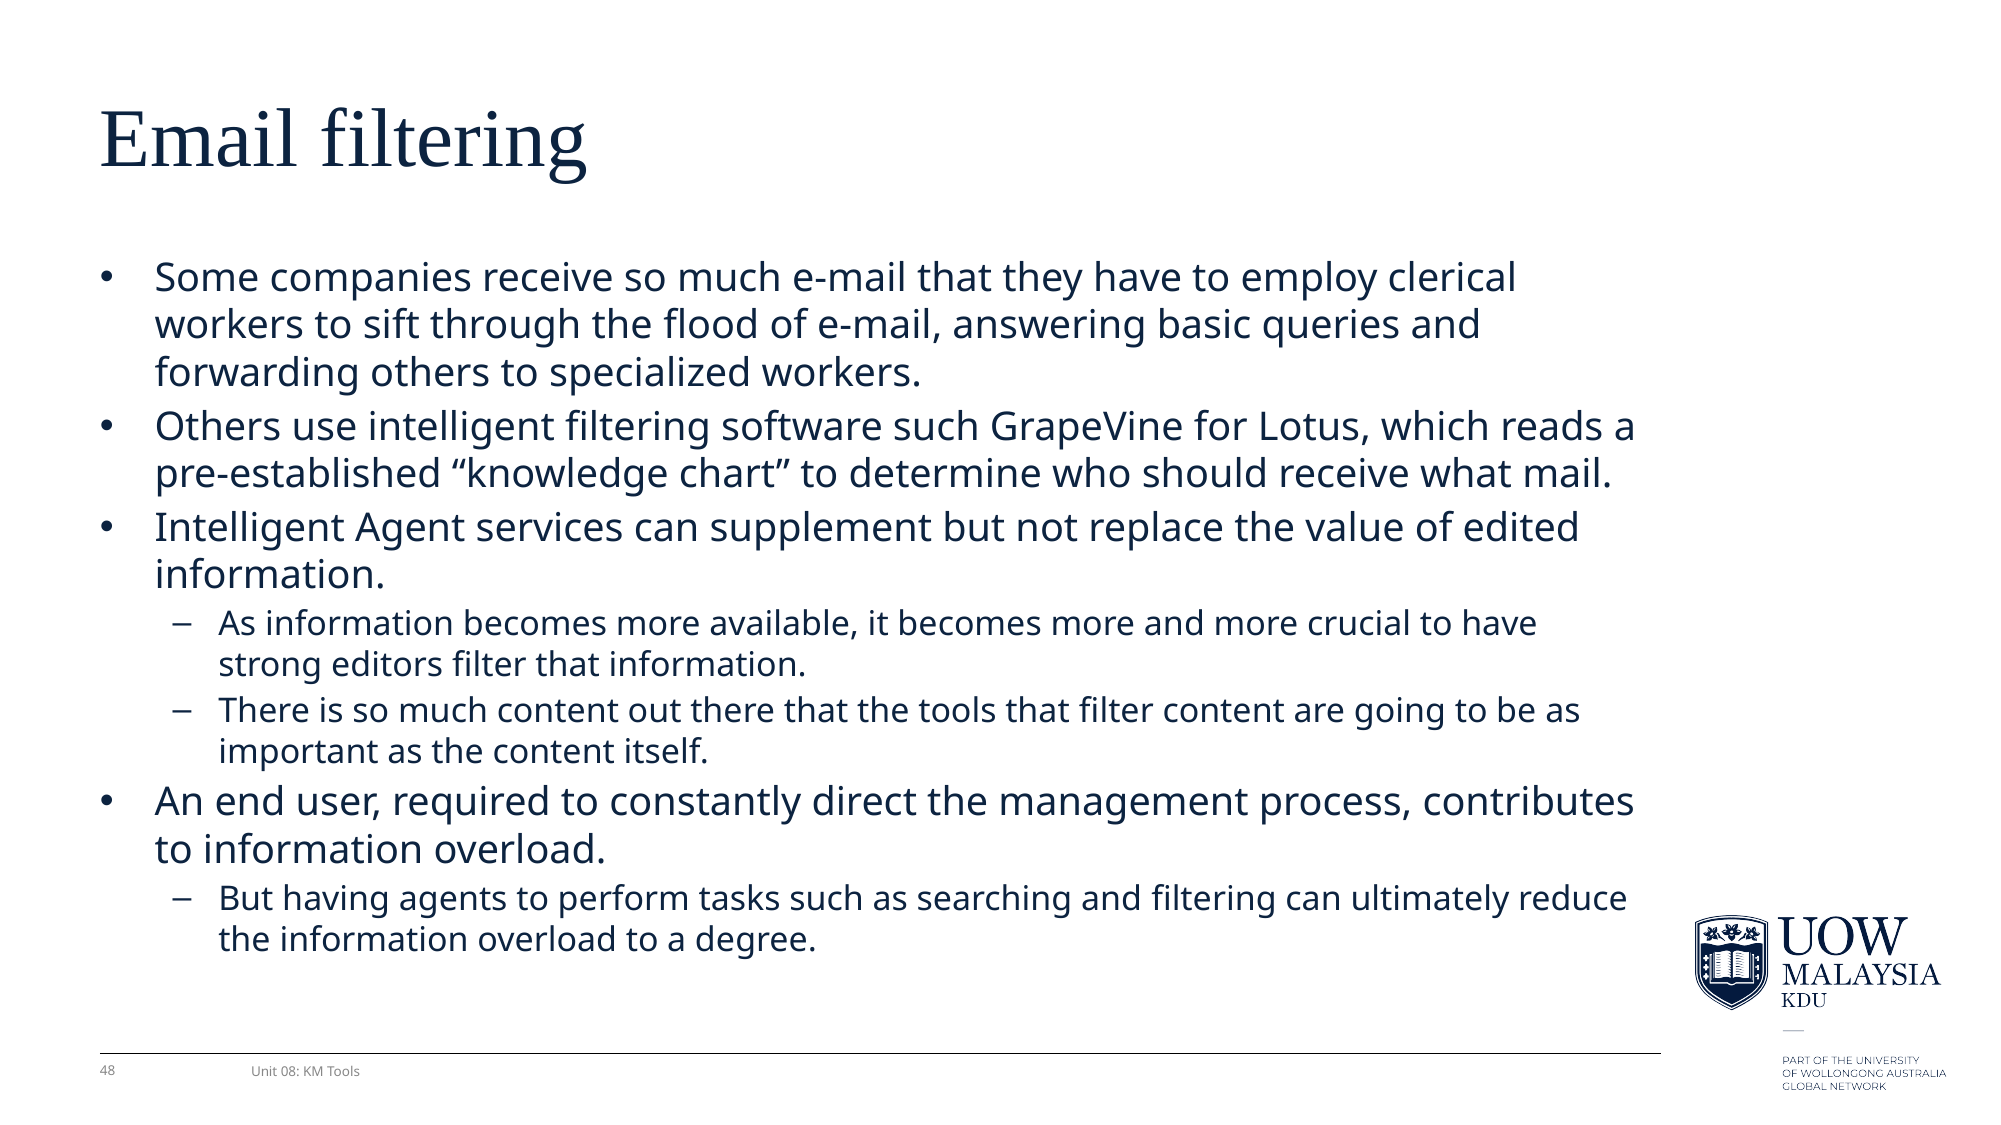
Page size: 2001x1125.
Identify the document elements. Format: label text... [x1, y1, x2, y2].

title Email filtering [99, 67, 1661, 207]
list Some companies receive so much e-mail that they have to employ clerical workers to sift through the ﬂood of e-mail, answering basic queries and forwarding others to specialized workers. Others use intelligent ﬁltering software such GrapeVine for Lotus, which reads a pre-established “knowledge chart” to determine who should receive what mail. Intelligent Agent services can supplement but not replace the value of edited information. As information becomes more available, it becomes more and more crucial to have strong editors ﬁlter that information. There is so much content out there that the tools that ﬁlter content are going to be as important as the content itself. An end user, required to constantly direct the management process, contributes to information overload. But having agents to perform tasks such as searching and ﬁltering can ultimately reduce the information overload to a degree. [99, 251, 1661, 1004]
picture [1695, 915, 1947, 1091]
footer Unit 08: KM Tools [250, 1059, 885, 1091]
slide_number 48 [99, 1059, 180, 1091]
